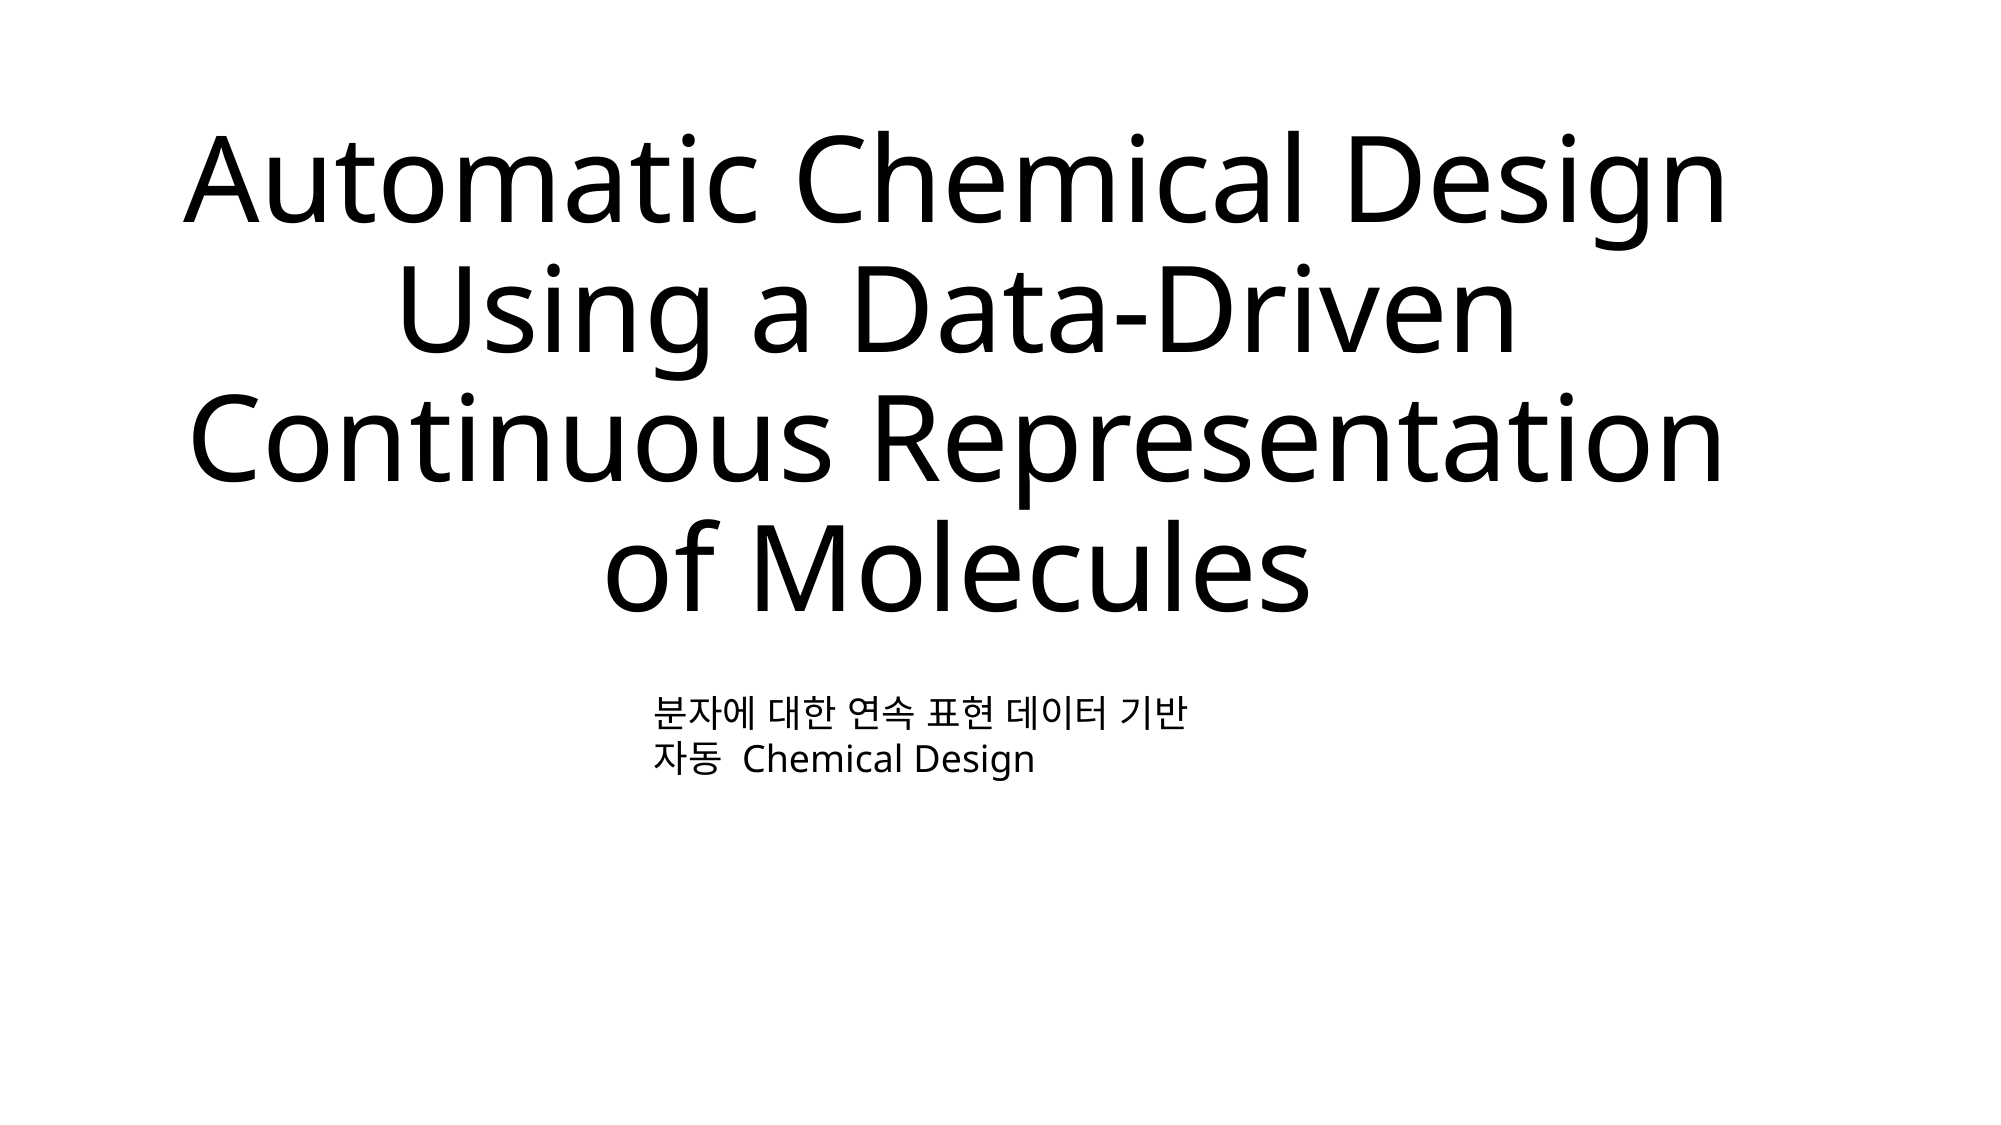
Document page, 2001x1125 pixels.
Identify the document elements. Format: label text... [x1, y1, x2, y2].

text_box 분자에 대한 연속 표현 데이터 기반 자동 Chemical Design [638, 682, 1582, 788]
title Automatic Chemical Design Using a Data-Driven Continuous Representation of Molecules [106, 106, 1810, 789]
